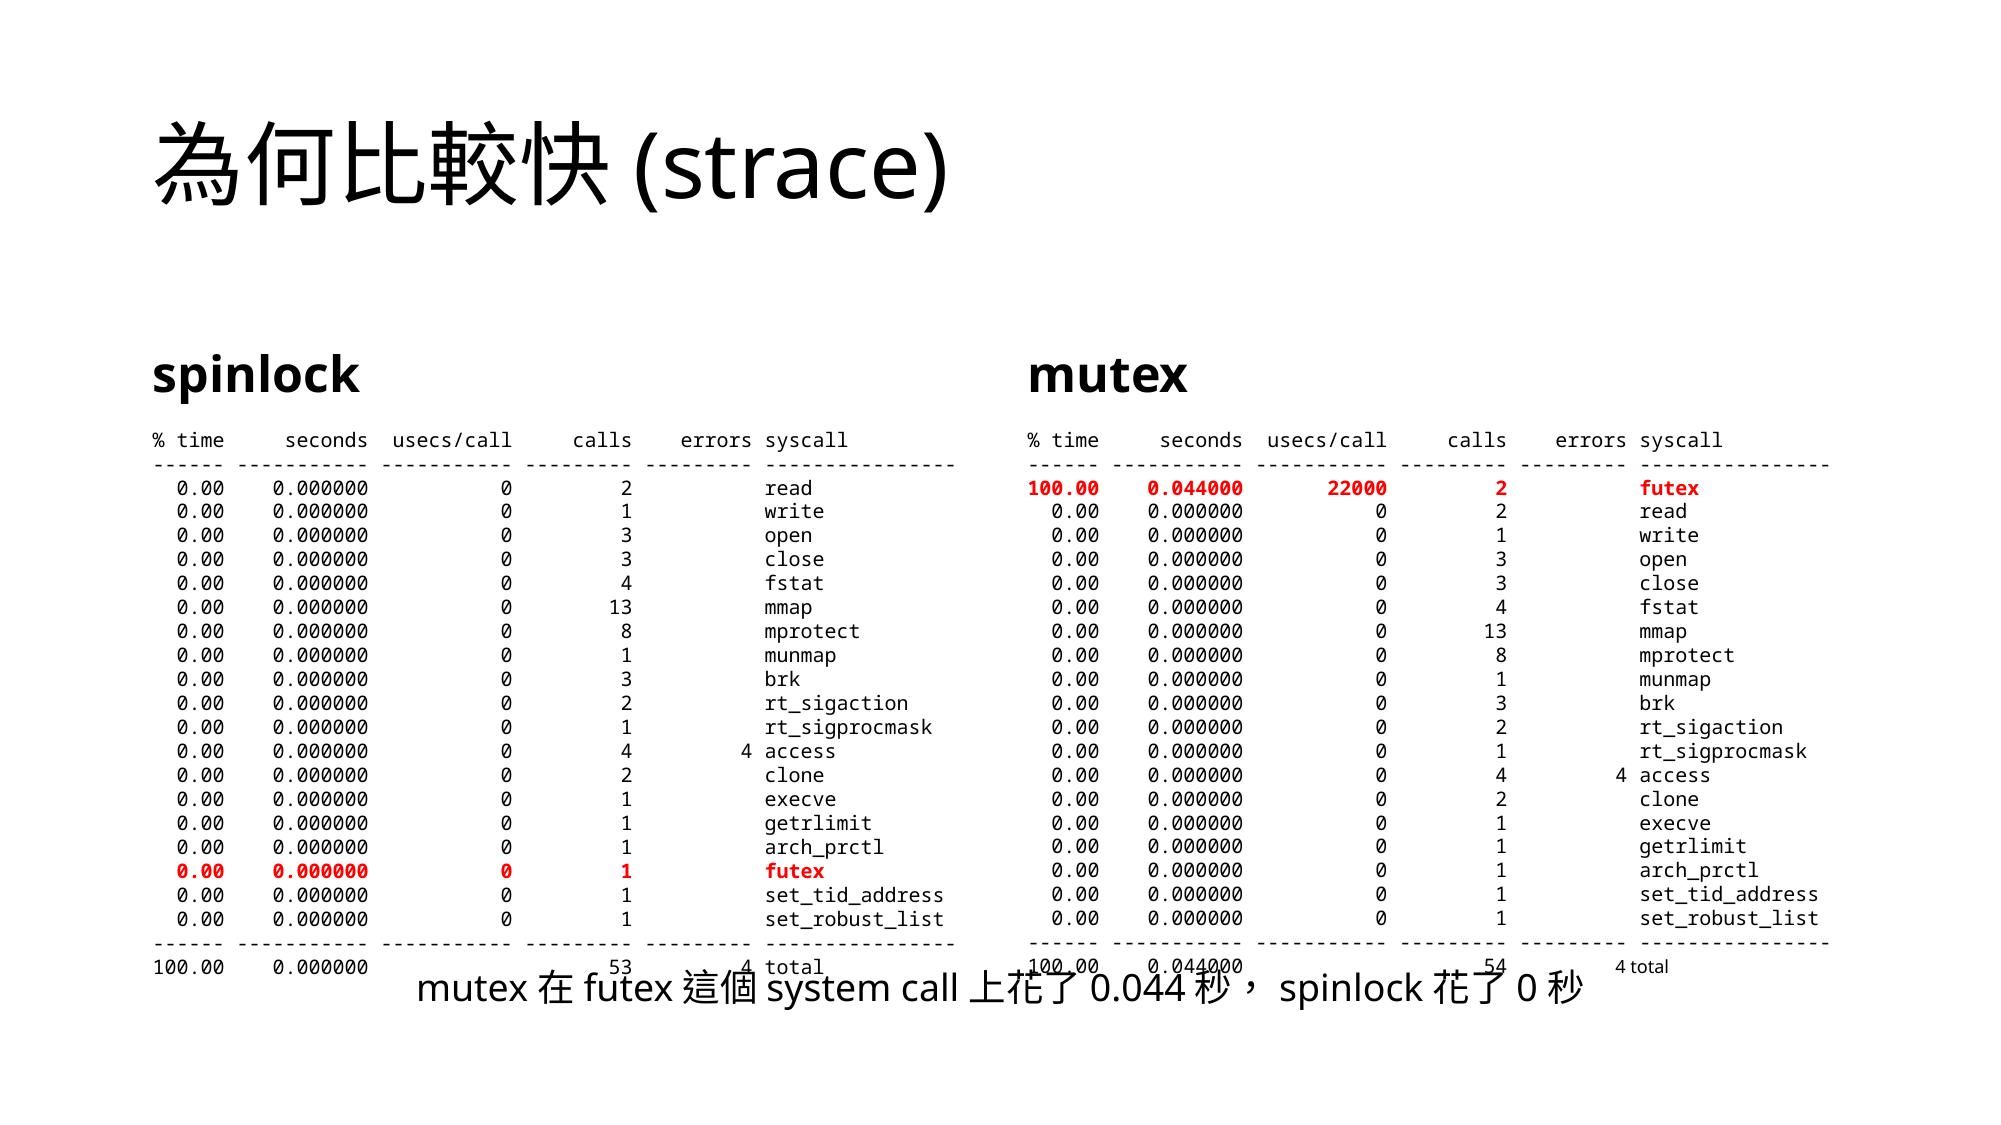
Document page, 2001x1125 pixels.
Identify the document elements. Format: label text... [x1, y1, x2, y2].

list % time seconds usecs/call calls errors syscall ------ ----------- ----------- --------- --------- ---------------- 100.00 0.044000 22000 2 futex 0.00 0.000000 0 2 read 0.00 0.000000 0 1 write 0.00 0.000000 0 3 open 0.00 0.000000 0 3 close 0.00 0.000000 0 4 fstat 0.00 0.000000 0 13 mmap 0.00 0.000000 0 8 mprotect 0.00 0.000000 0 1 munmap 0.00 0.000000 0 3 brk 0.00 0.000000 0 2 rt_sigaction 0.00 0.000000 0 1 rt_sigprocmask 0.00 0.000000 0 4 4 access 0.00 0.000000 0 2 clone 0.00 0.000000 0 1 execve 0.00 0.000000 0 1 getrlimit 0.00 0.000000 0 1 arch_prctl 0.00 0.000000 0 1 set_tid_address 0.00 0.000000 0 1 set_robust_list ------ ----------- ----------- --------- --------- ---------------- 100.00 0.044000 54 4 total [1012, 410, 1863, 956]
list mutex [1012, 275, 1863, 410]
list % time seconds usecs/call calls errors syscall ------ ----------- ----------- --------- --------- ---------------- 0.00 0.000000 0 2 read 0.00 0.000000 0 1 write 0.00 0.000000 0 3 open 0.00 0.000000 0 3 close 0.00 0.000000 0 4 fstat 0.00 0.000000 0 13 mmap 0.00 0.000000 0 8 mprotect 0.00 0.000000 0 1 munmap 0.00 0.000000 0 3 brk 0.00 0.000000 0 2 rt_sigaction 0.00 0.000000 0 1 rt_sigprocmask 0.00 0.000000 0 4 4 access 0.00 0.000000 0 2 clone 0.00 0.000000 0 1 execve 0.00 0.000000 0 1 getrlimit 0.00 0.000000 0 1 arch_prctl 0.00 0.000000 0 1 futex 0.00 0.000000 0 1 set_tid_address 0.00 0.000000 0 1 set_robust_list ------ ----------- ----------- --------- --------- ---------------- 100.00 0.000000 53 4 total [137, 410, 984, 956]
list spinlock [137, 275, 984, 410]
text_box mutex在futex這個system call上花了0.044秒，spinlock花了0秒 [137, 956, 1863, 1017]
title 為何比較快(strace) [137, 59, 1863, 278]
